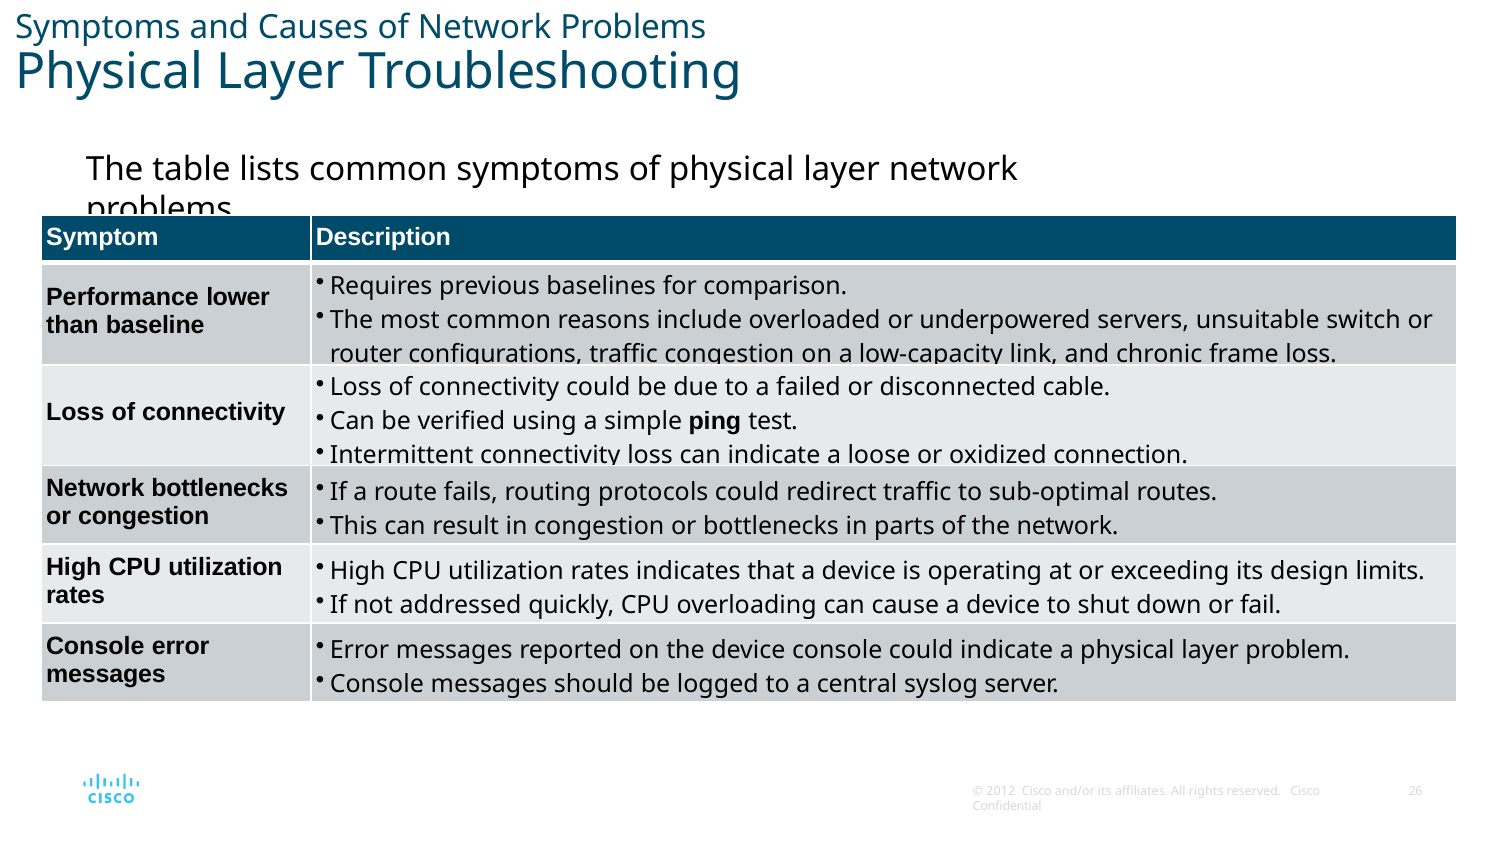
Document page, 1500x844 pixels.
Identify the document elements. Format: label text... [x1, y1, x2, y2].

table_cell If a route fails, routing protocols could redirect traffic to sub-optimal routes. This can result in congestion or bottlenecks in parts of the network. [312, 466, 1456, 543]
table_cell Performance lower than baseline [42, 265, 310, 364]
footer © 2012 Cisco and/or its affiliates. All rights reserved. Cisco Confidential [970, 782, 1381, 844]
table_header Description [312, 216, 1456, 260]
table_cell High CPU utilization rates [42, 545, 310, 622]
table_cell Requires previous baselines for comparison. The most common reasons include overloaded or underpowered servers, unsuitable switch or router configurations, traffic congestion on a low-capacity link, and chronic frame loss. [312, 265, 1456, 364]
table_cell Loss of connectivity [42, 366, 310, 465]
table_cell Console error messages [42, 624, 310, 701]
text_box The table lists common symptoms of physical layer network problems. [83, 144, 1122, 214]
table_cell Network bottlenecks or congestion [42, 466, 310, 543]
title Symptoms and Causes of Network Problems Physical Layer Troubleshooting [12, 9, 1313, 153]
table_cell Error messages reported on the device console could indicate a physical layer problem. Console messages should be logged to a central syslog server. [312, 624, 1456, 701]
table_cell High CPU utilization rates indicates that a device is operating at or exceeding its design limits. If not addressed quickly, CPU overloading can cause a device to shut down or fail. [312, 545, 1456, 622]
table_header Symptom [42, 216, 310, 260]
slide_number 10 [1402, 782, 1432, 844]
table_cell Loss of connectivity could be due to a failed or disconnected cable. Can be verified using a simple ping test. Intermittent connectivity loss can indicate a loose or oxidized connection. [312, 366, 1456, 465]
